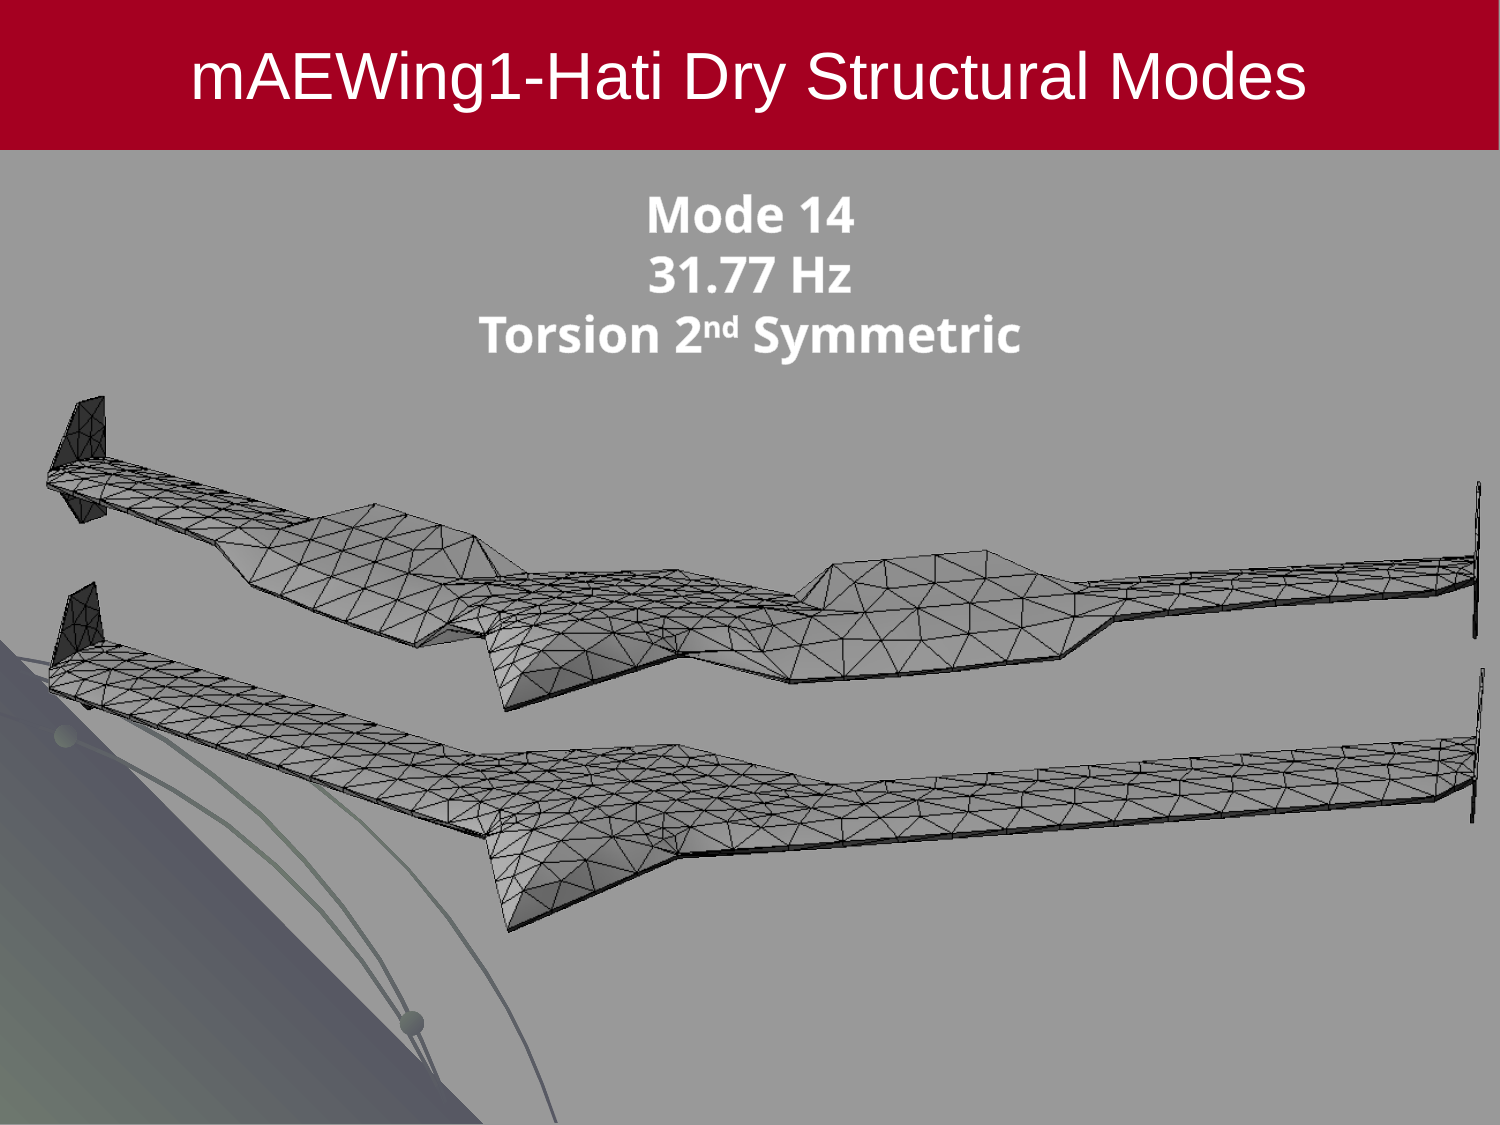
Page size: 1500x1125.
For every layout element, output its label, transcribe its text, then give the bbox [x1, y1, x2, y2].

picture [0, 318, 1500, 998]
text_box [0, 0, 1499, 150]
text_box mAEWing1-Hati Dry Structural Modes [175, 25, 1325, 121]
text_box Mode 14 31.77 Hz Torsion 2nd Symmetric [0, 174, 1500, 318]
